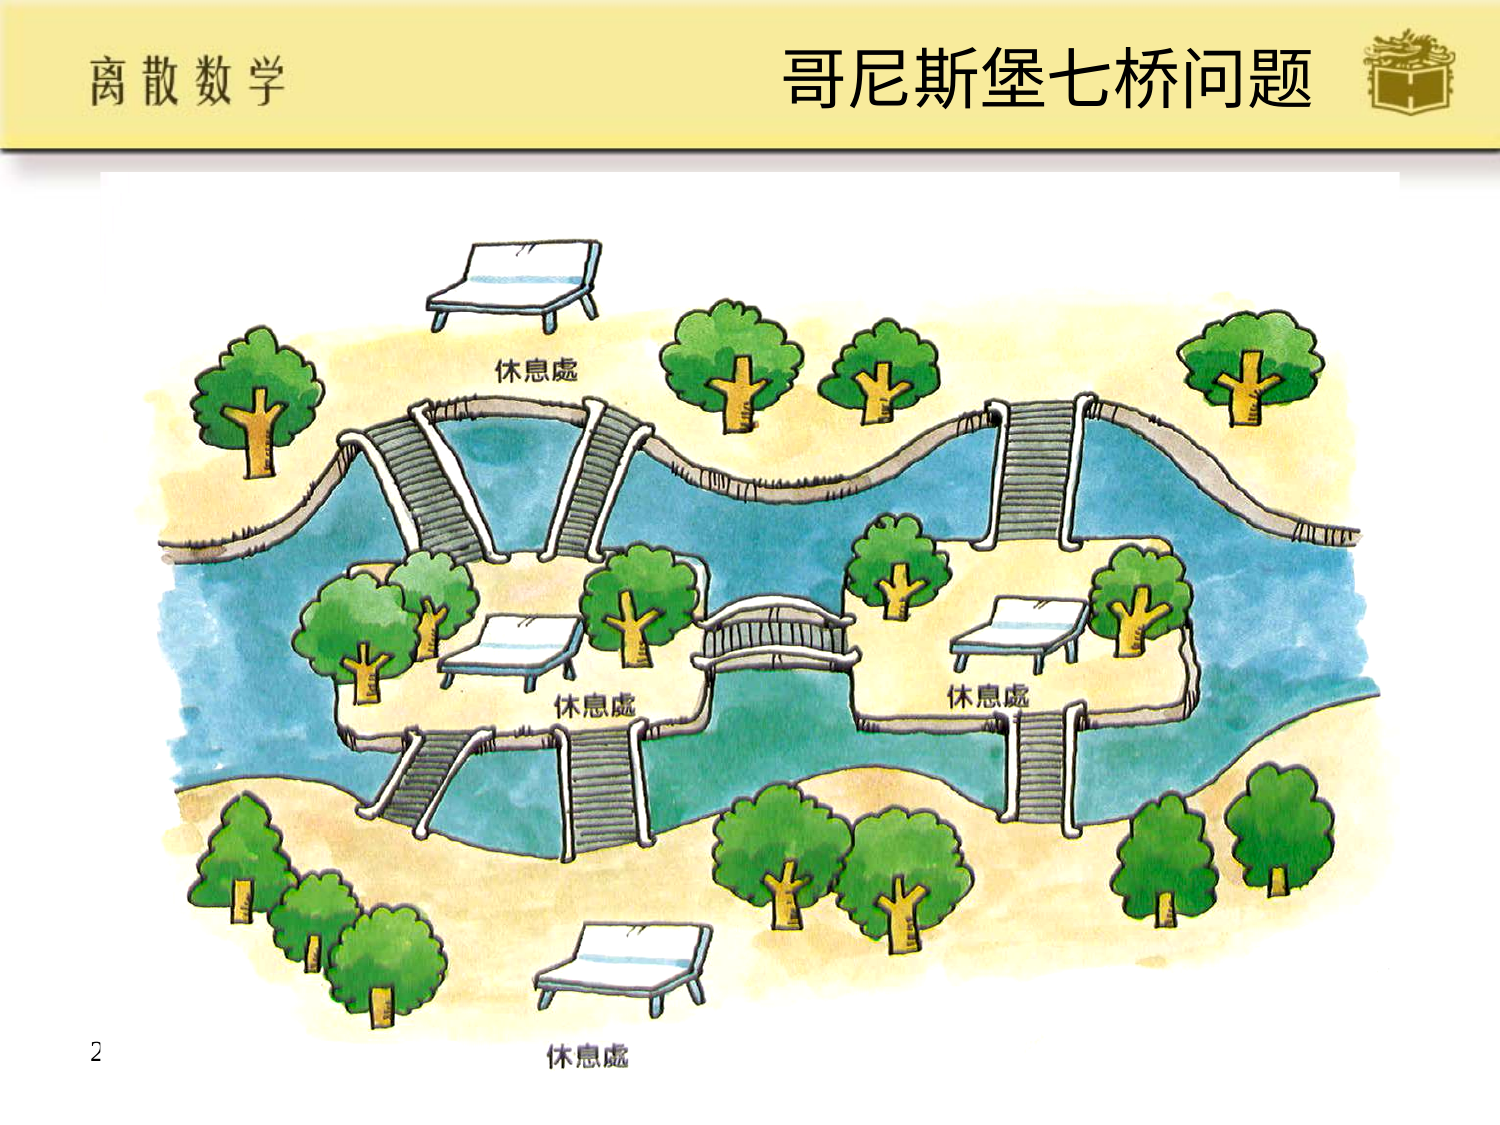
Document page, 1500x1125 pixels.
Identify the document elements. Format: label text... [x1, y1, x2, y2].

title 哥尼斯堡七桥问题 [324, 42, 1329, 112]
slide_number 2 [75, 1024, 425, 1103]
picture [0, 0, 1500, 1125]
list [100, 172, 1400, 1078]
